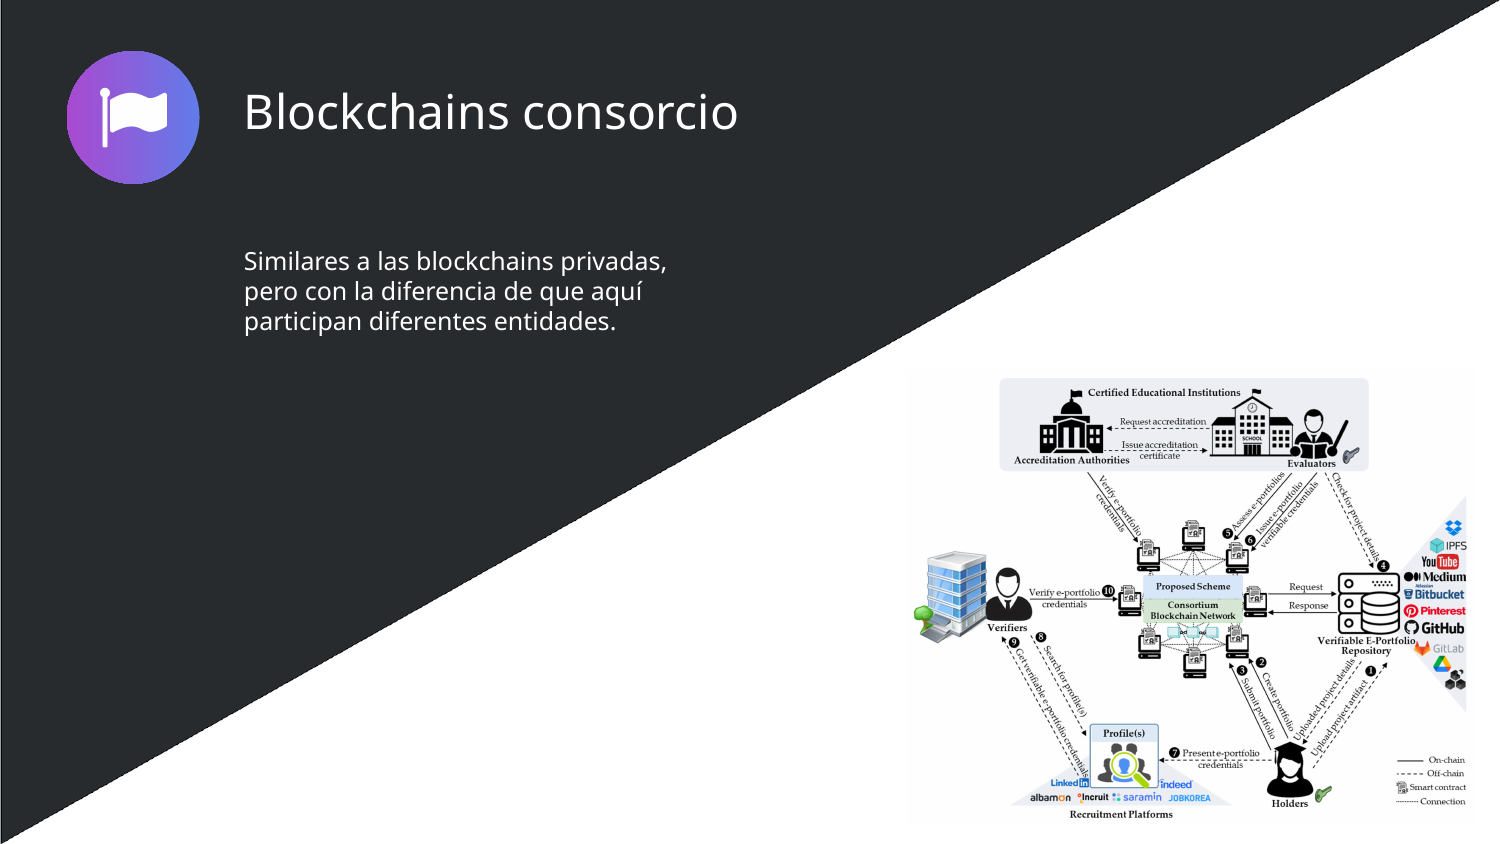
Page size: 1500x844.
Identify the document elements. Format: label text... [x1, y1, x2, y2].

text_box [66, 51, 200, 184]
text_box Blockchains consorcio [228, 67, 1211, 155]
text_box Similares a las blockchains privadas, pero con la diferencia de que aquí participan diferentes entidades. [228, 230, 685, 351]
picture [0, 0, 1500, 844]
